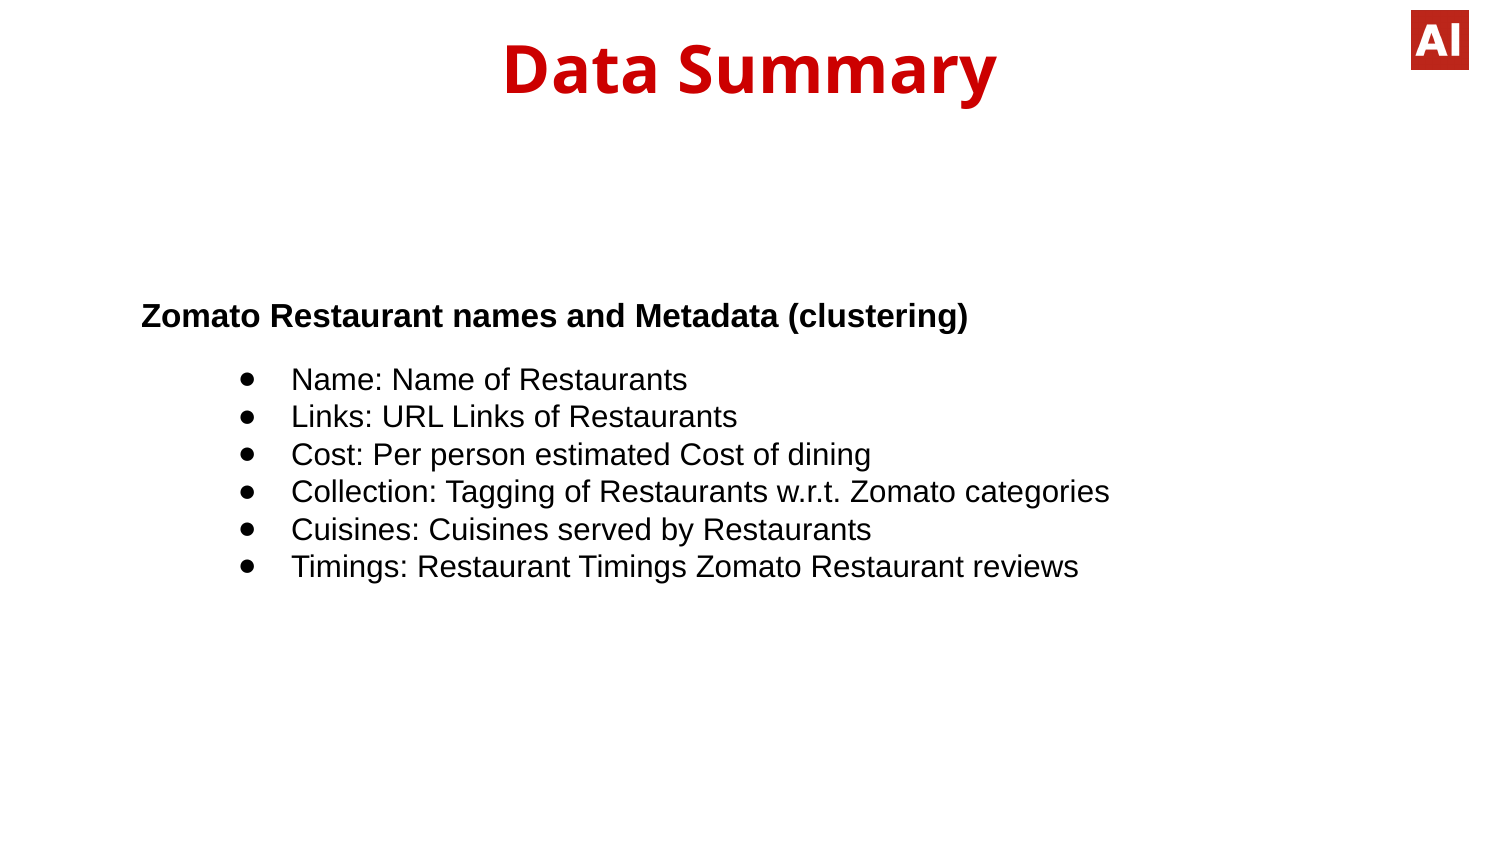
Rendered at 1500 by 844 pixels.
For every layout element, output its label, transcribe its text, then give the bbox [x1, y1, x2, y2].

title Data Summary [51, 12, 1449, 106]
list Zomato Restaurant names and Metadata (clustering) Name: Name of Restaurants Links: URL Links of Restaurants Cost: Per person estimated Cost of dining Collection: Tagging of Restaurants w.r.t. Zomato categories Cuisines: Cuisines served by Restaurants Timings: Restaurant Timings Zomato Restaurant reviews [51, 279, 1449, 612]
picture [1411, 10, 1469, 70]
